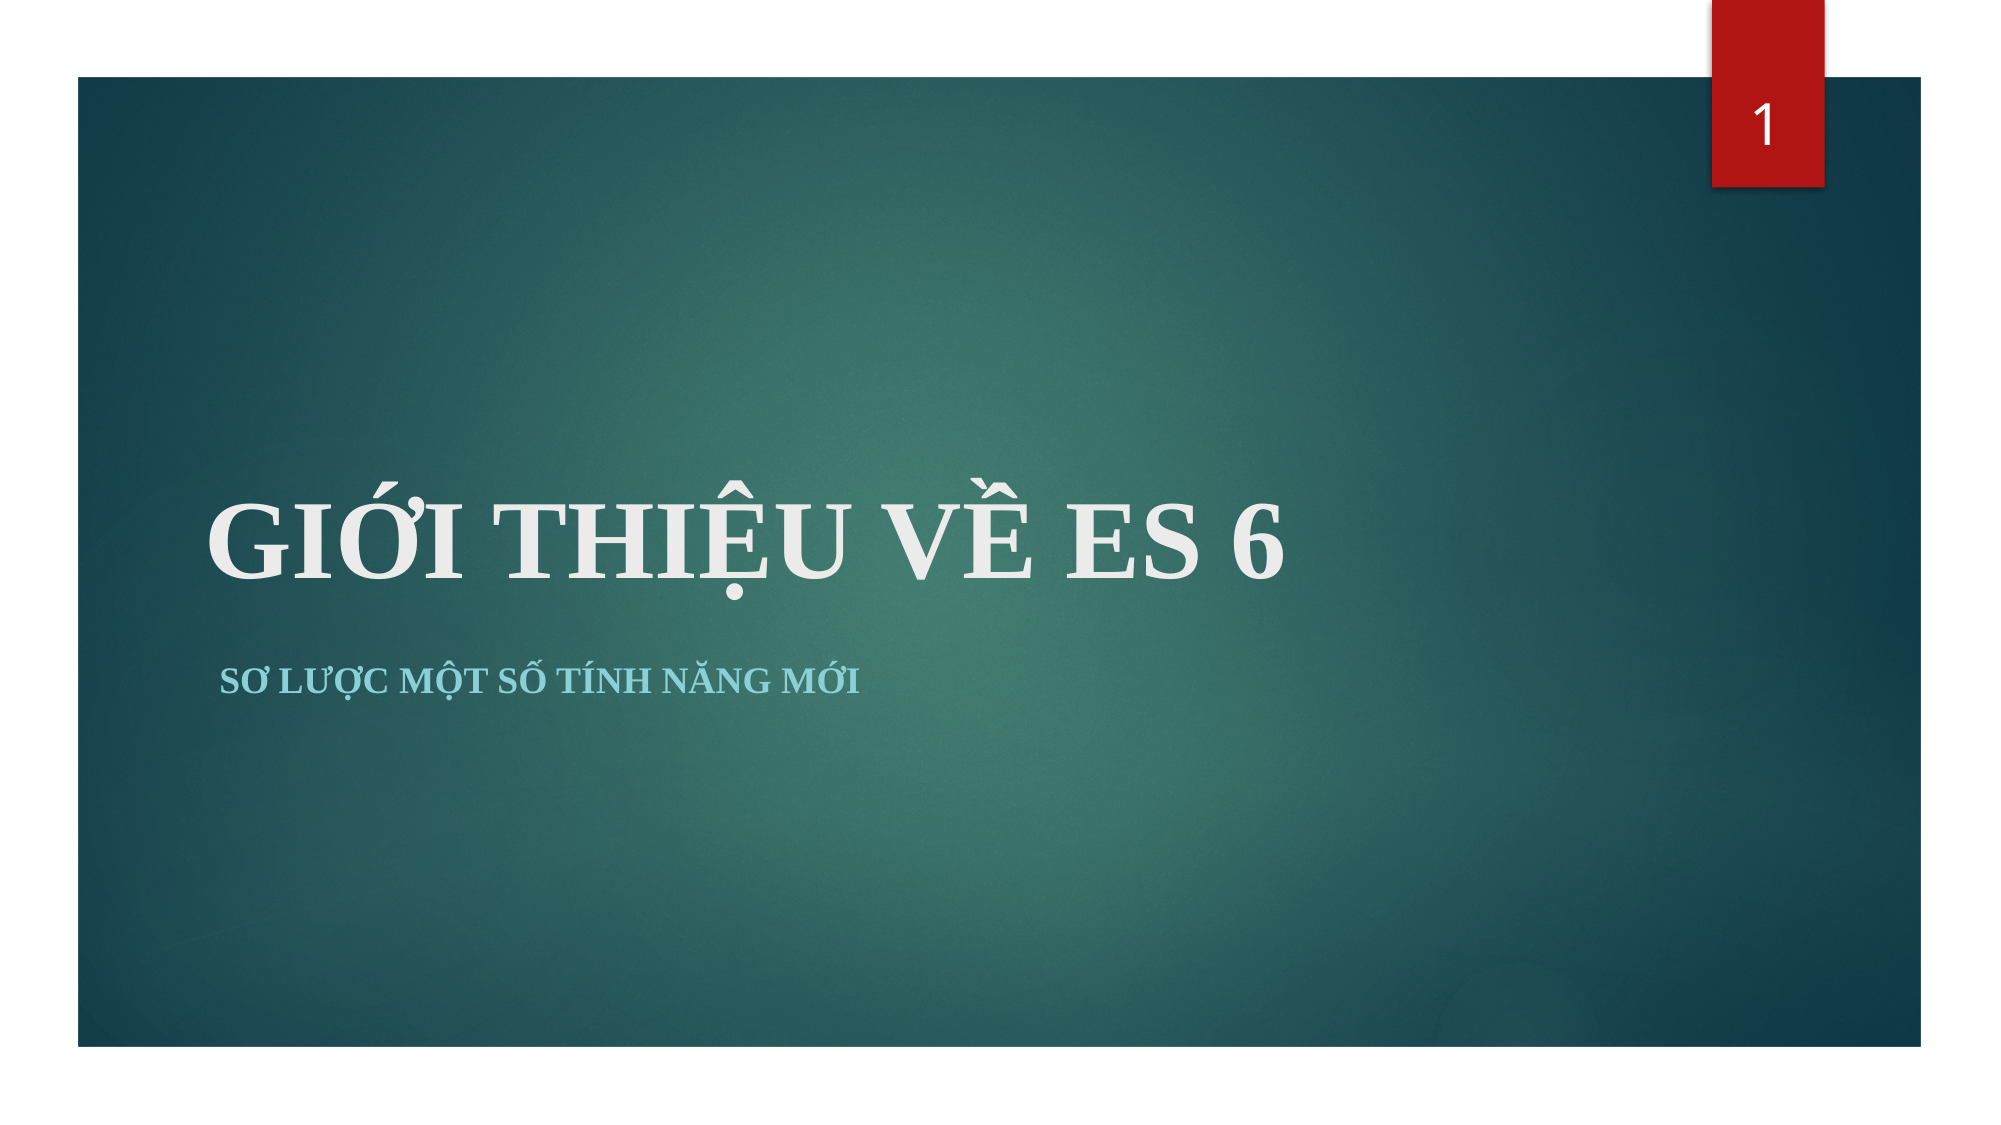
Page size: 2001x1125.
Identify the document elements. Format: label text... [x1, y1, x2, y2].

slide_number 1 [1698, 48, 1836, 174]
title GIỚI THIỆU VỀ ES 6 [189, 344, 1638, 609]
subtitle Sơ lược một số tính năng mới [204, 648, 1653, 790]
